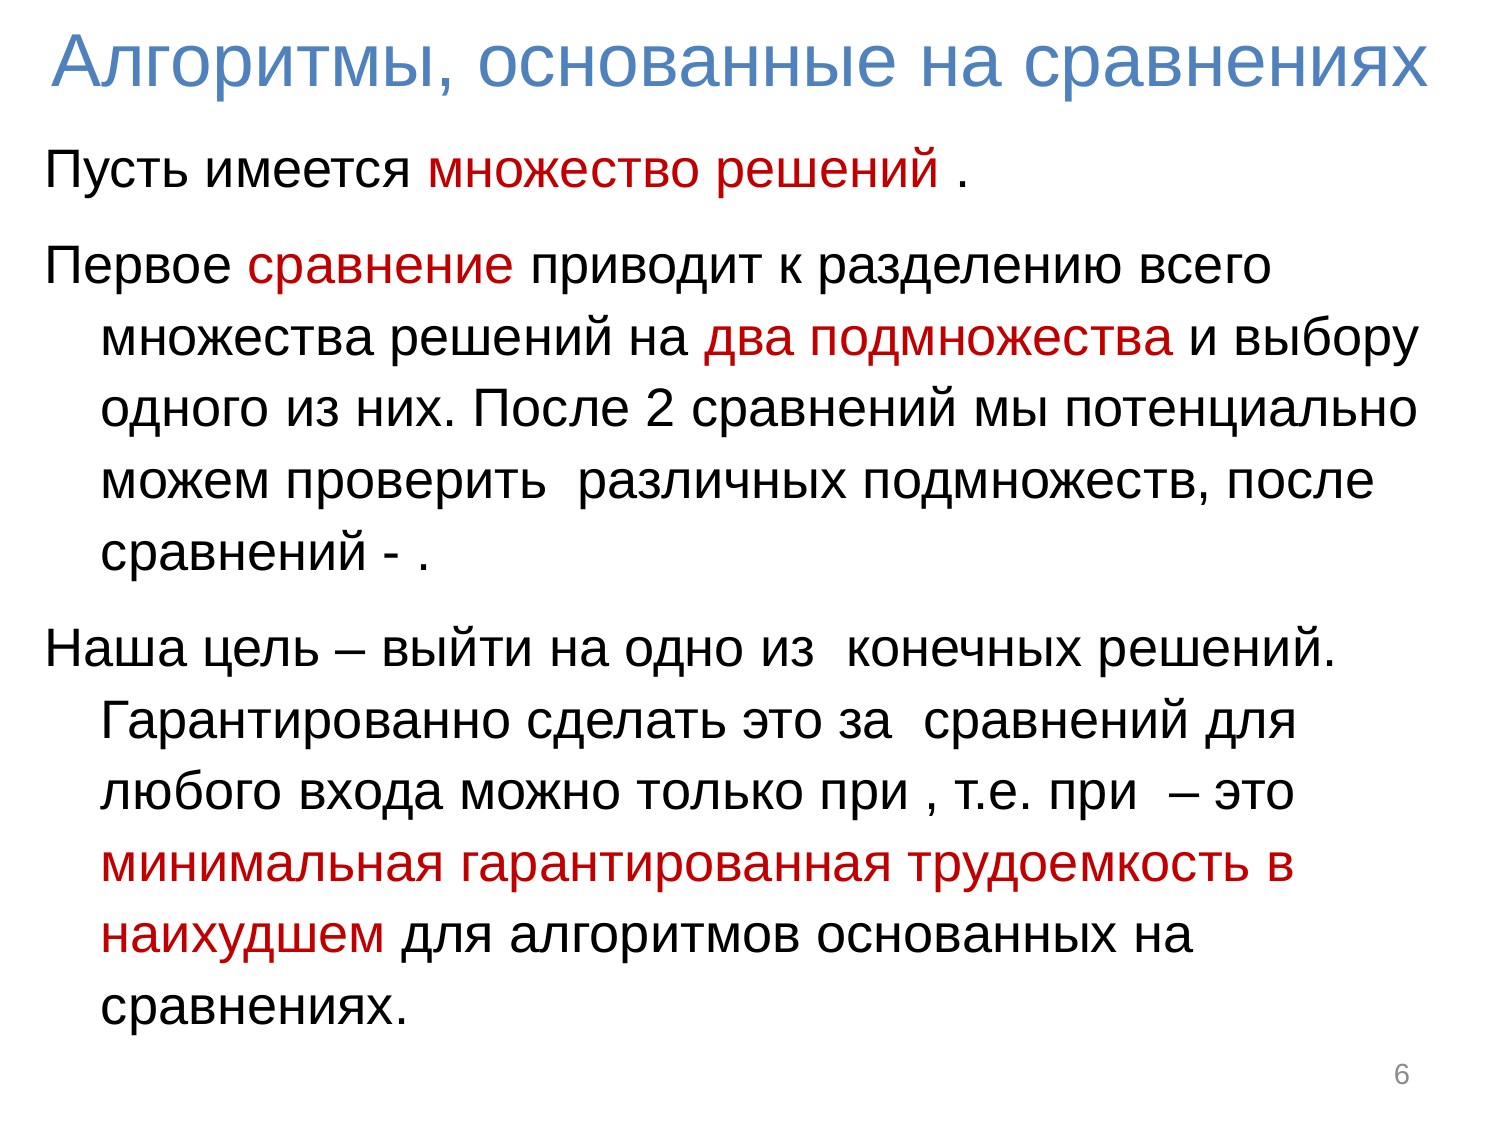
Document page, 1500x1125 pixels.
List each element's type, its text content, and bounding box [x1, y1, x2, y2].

text_box [1074, 1024, 1425, 1103]
title Алгоритмы, основанные на сравнениях [29, 1, 1471, 114]
